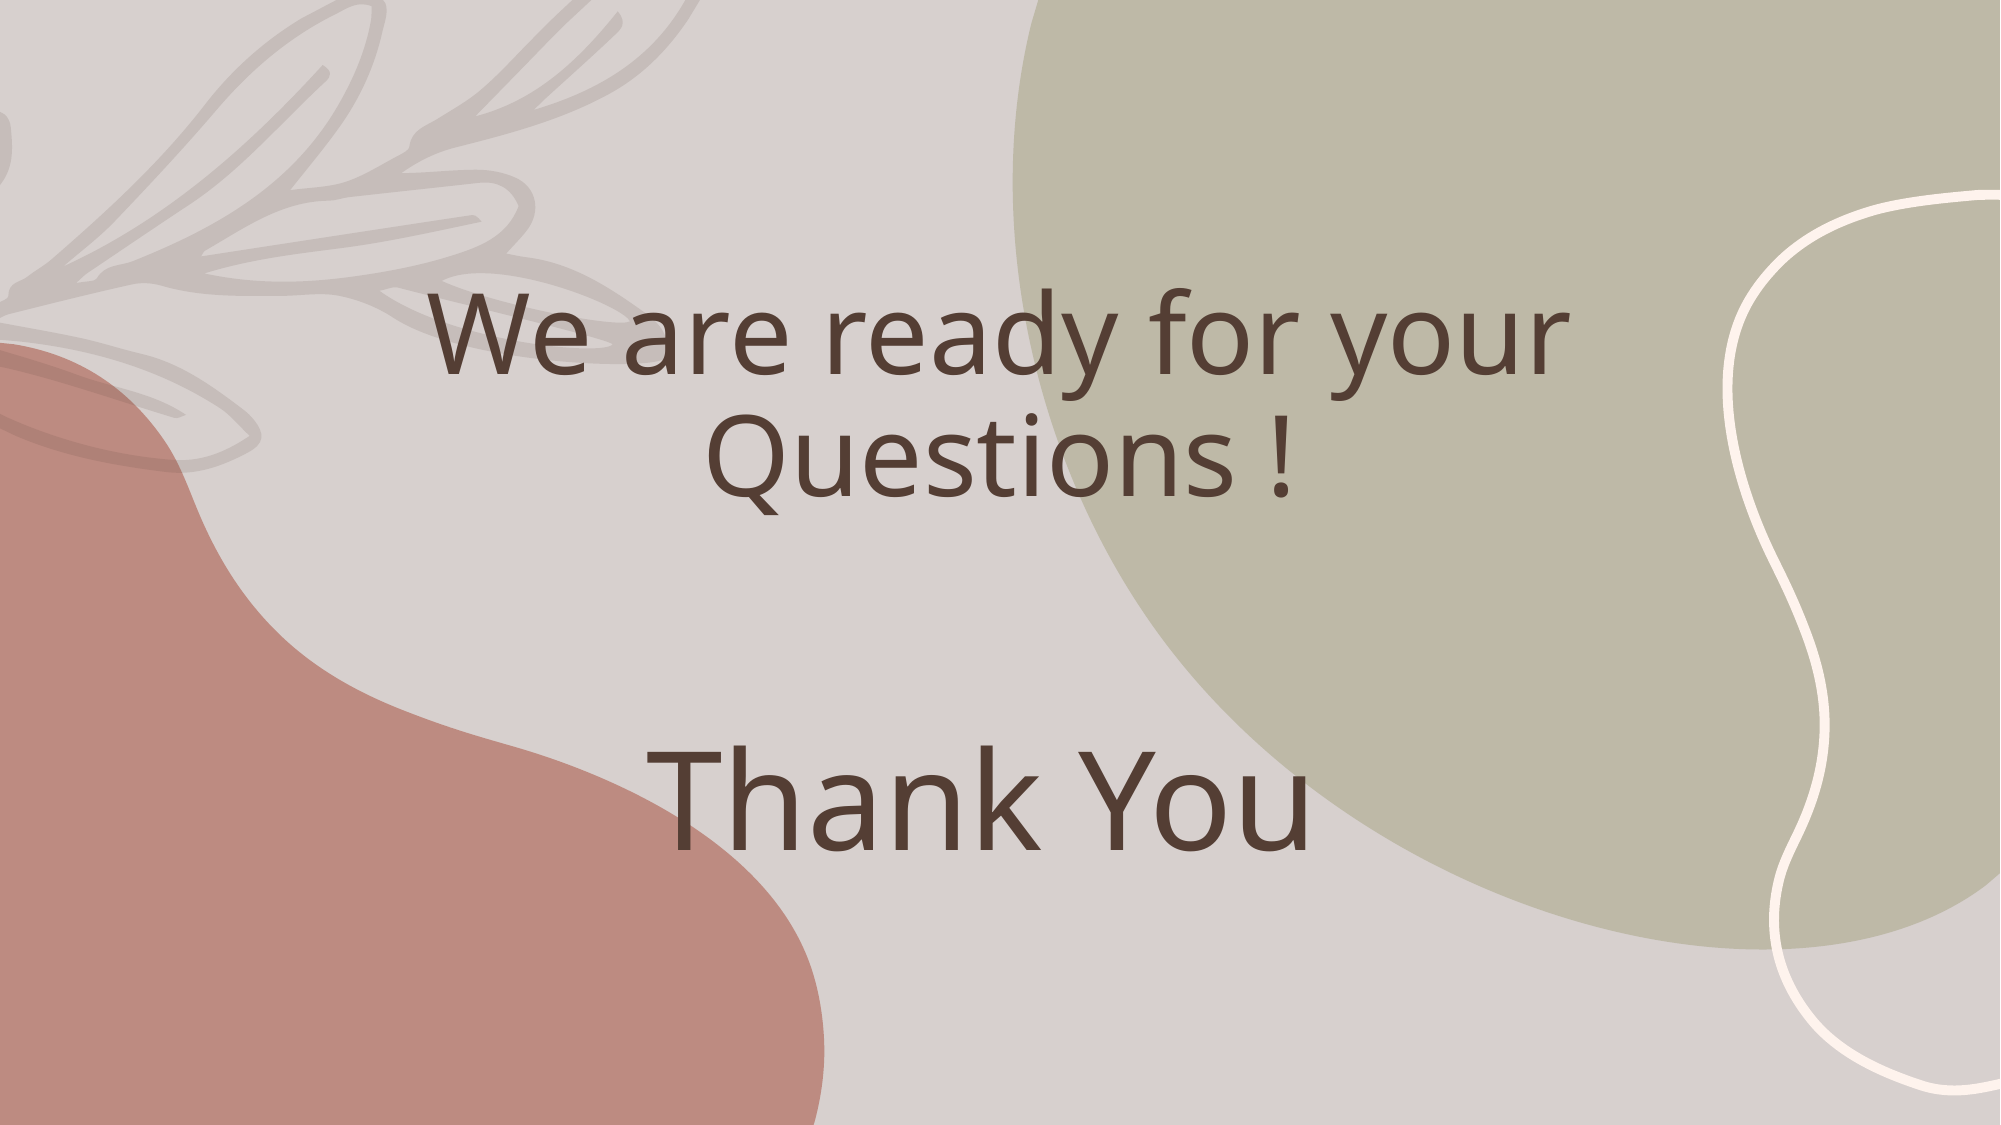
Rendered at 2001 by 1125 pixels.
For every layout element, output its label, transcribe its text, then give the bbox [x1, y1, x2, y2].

title We are ready for your Questions ! Thank You [151, 496, 1849, 889]
